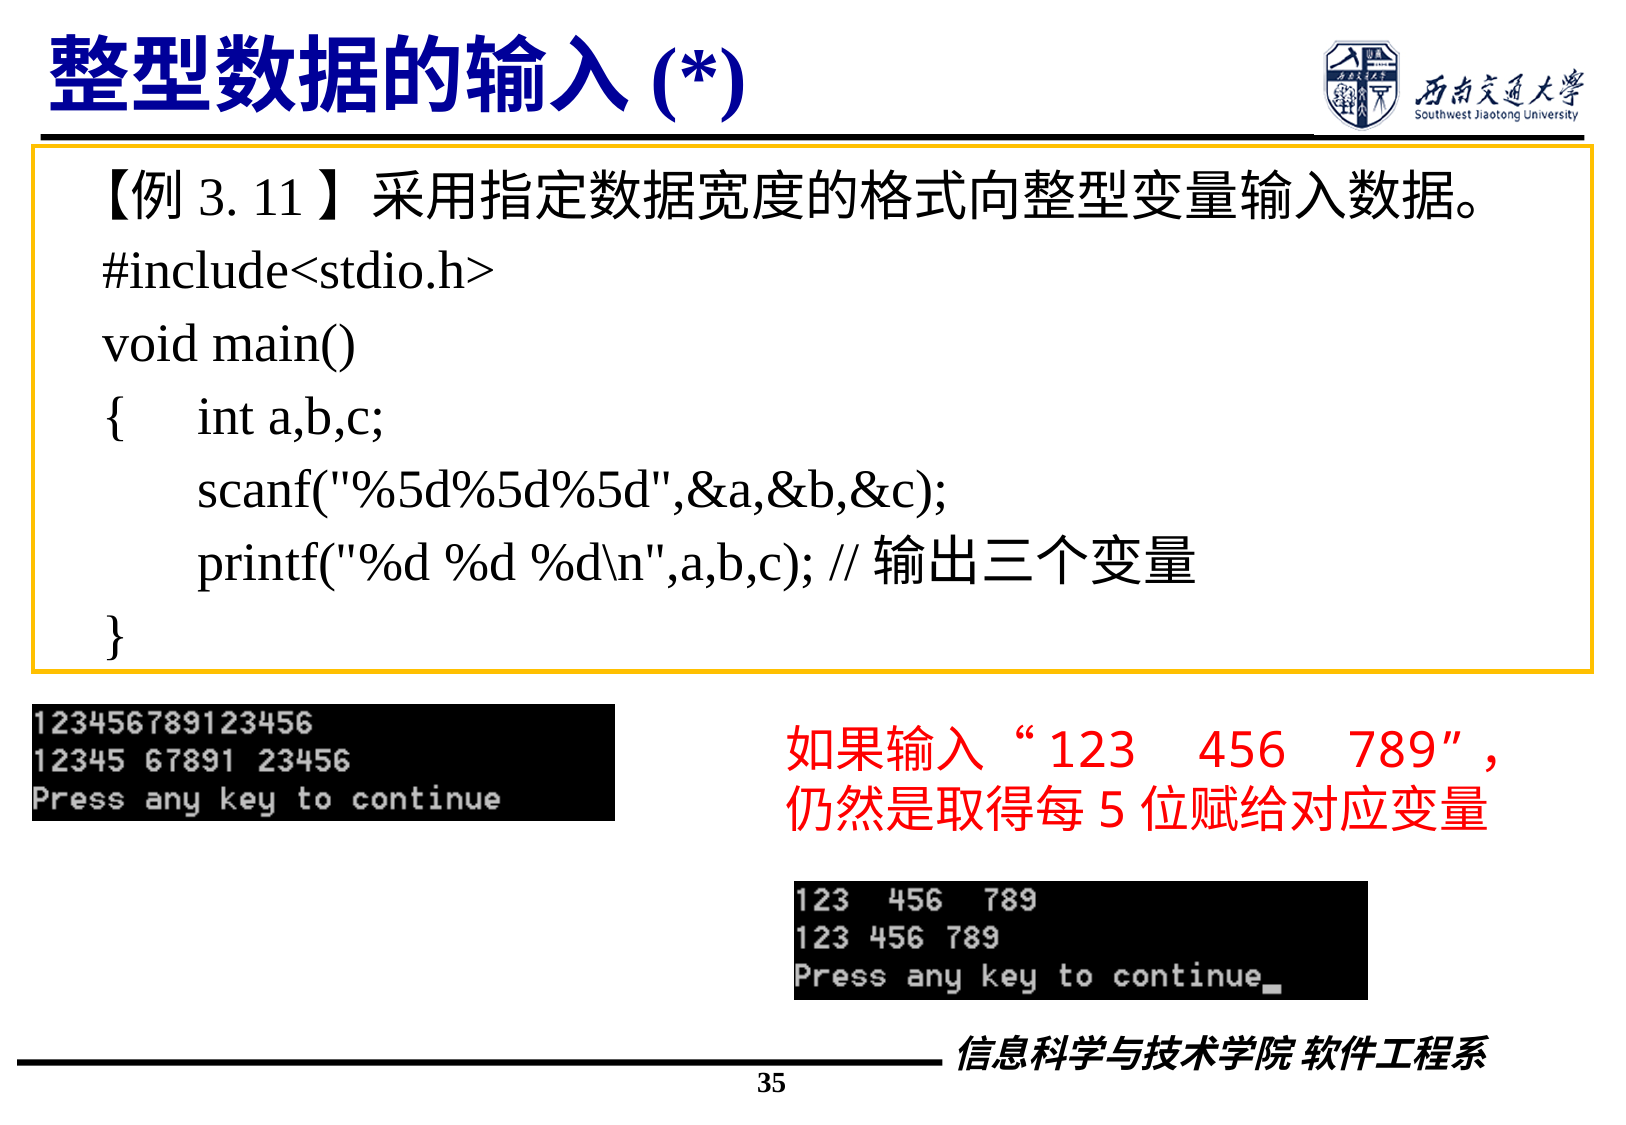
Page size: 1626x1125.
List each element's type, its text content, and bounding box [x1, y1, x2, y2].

text_box 如果输入“123 456 789”，仍然是取得每5位赋给对应变量 [770, 710, 1549, 846]
picture [32, 704, 615, 821]
footer 35 [514, 1056, 1030, 1107]
picture [794, 881, 1368, 1000]
text_box 【例3. 11】采用指定数据宽度的格式向整型变量输入数据。 #include<stdio.h> void main() { int a,b,c; scanf("%5d%5d%5d",&a,&b,&c); printf("%d %d %d\n",a,b,c); //输出三个变量 } [32, 146, 1593, 672]
picture [1314, 30, 1595, 135]
title 整型数据的输入(*) [32, 18, 1156, 125]
